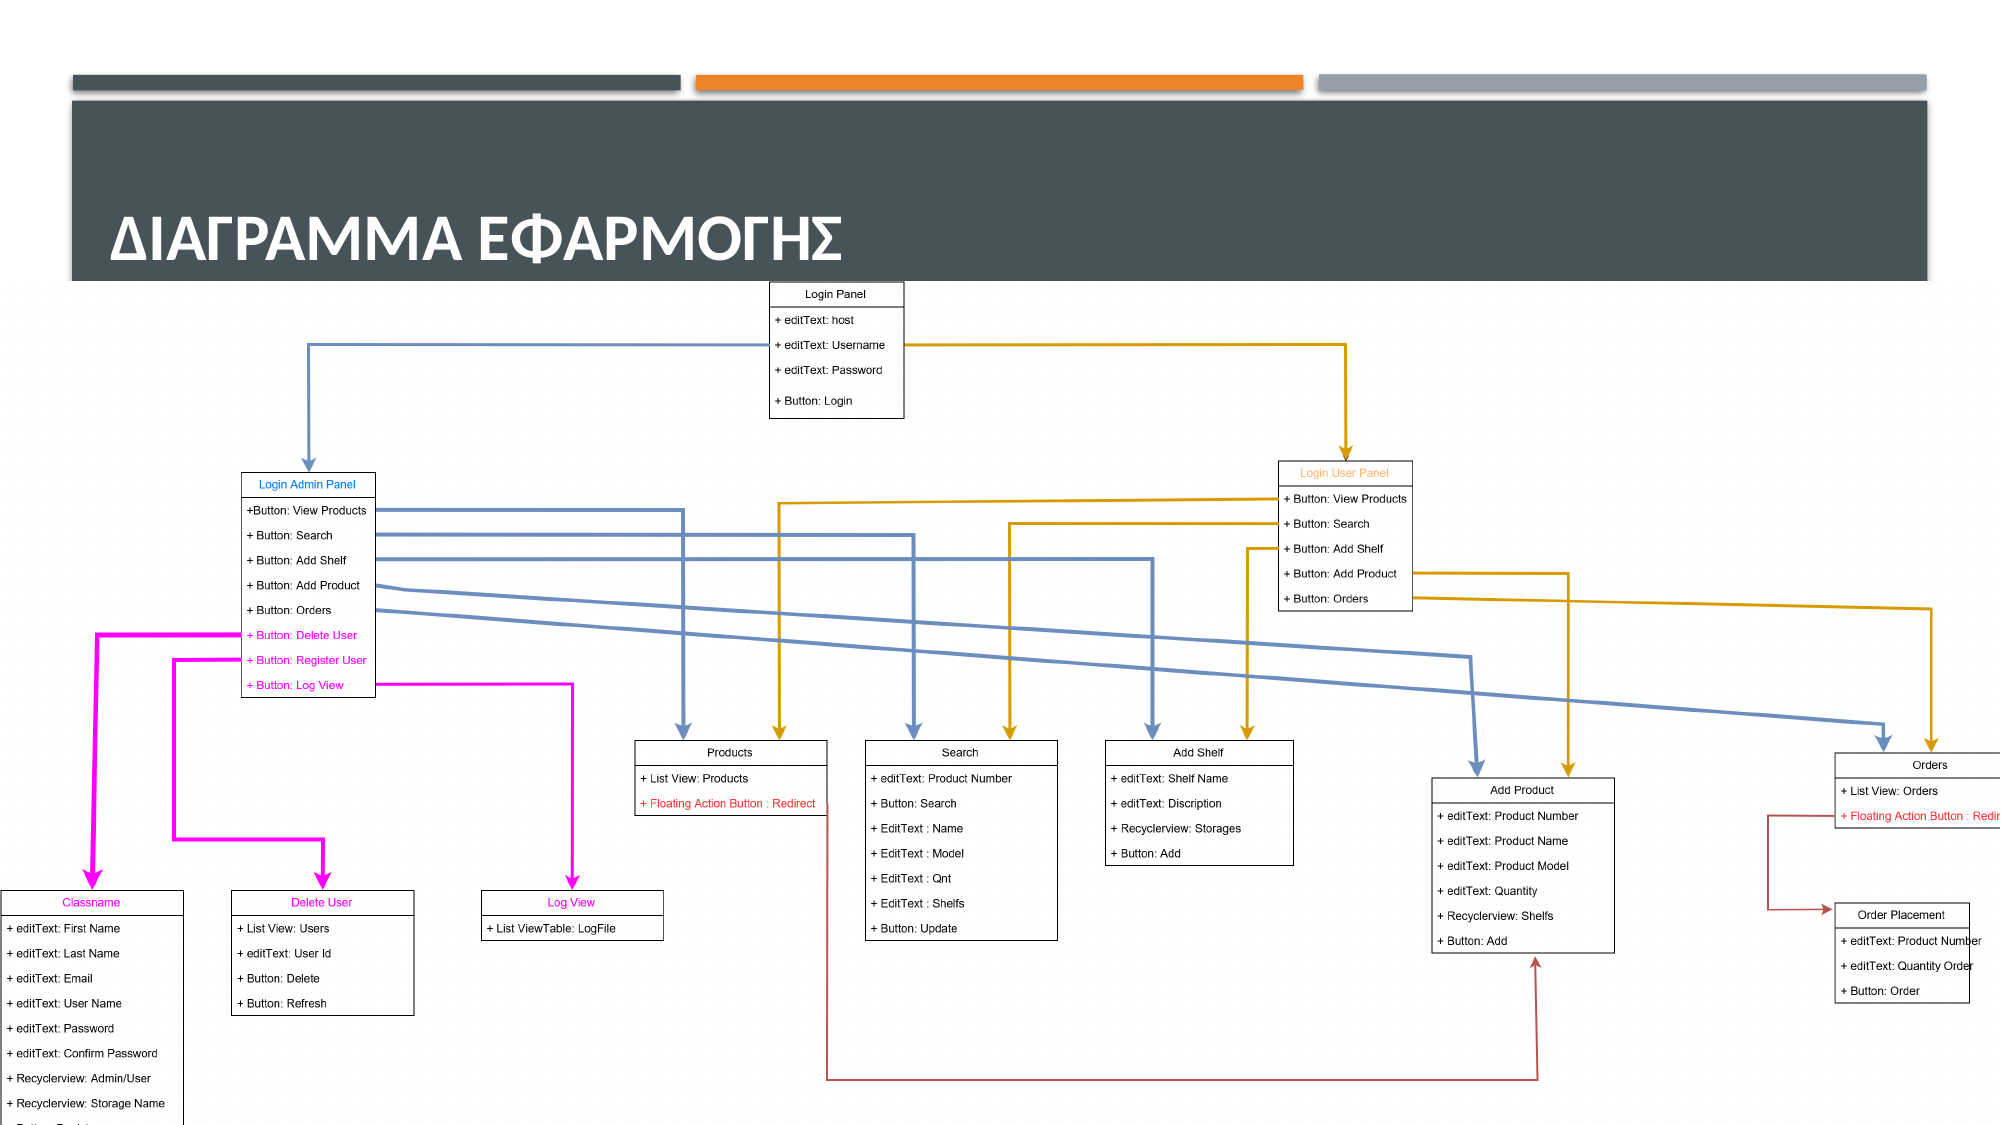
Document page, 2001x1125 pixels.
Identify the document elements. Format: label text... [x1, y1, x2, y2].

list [0, 280, 2000, 1125]
title Διαγραμμα εφαρμογης [95, 115, 1905, 278]
